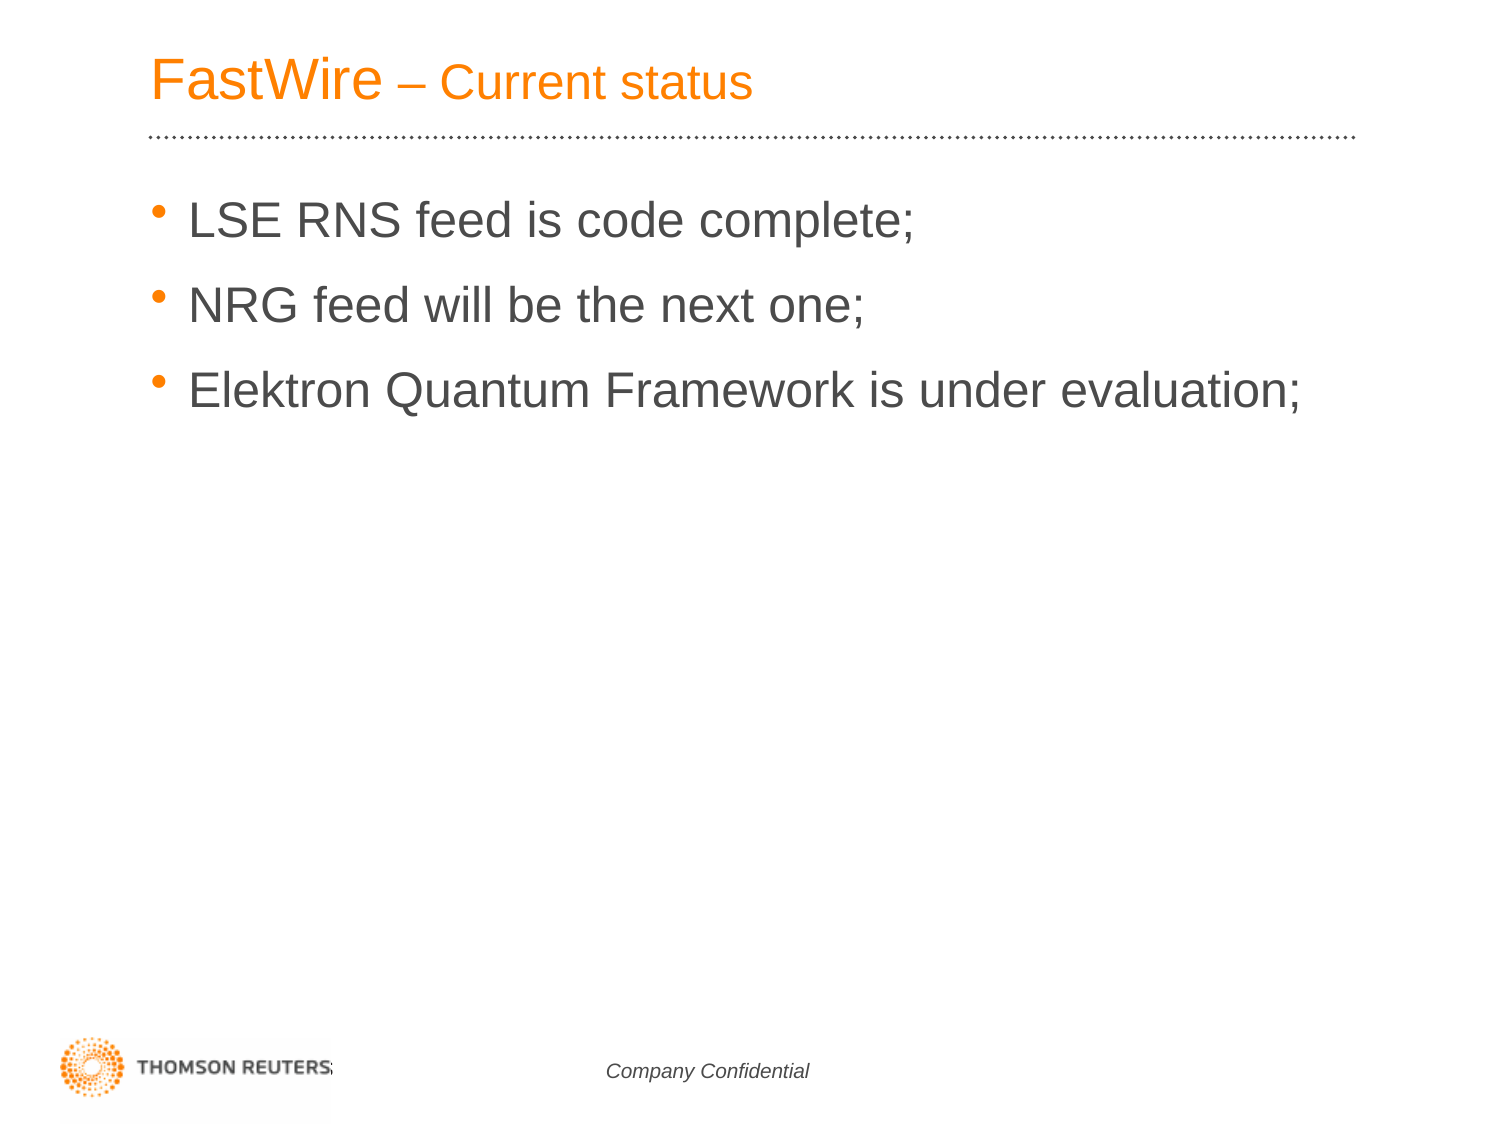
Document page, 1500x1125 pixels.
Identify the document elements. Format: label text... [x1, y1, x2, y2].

title FastWire – Current status [150, 0, 1360, 113]
list LSE RNS feed is code complete; NRG feed will be the next one; Elektron Quantum Framework is under evaluation; [150, 187, 1360, 1001]
picture [60, 1037, 333, 1125]
